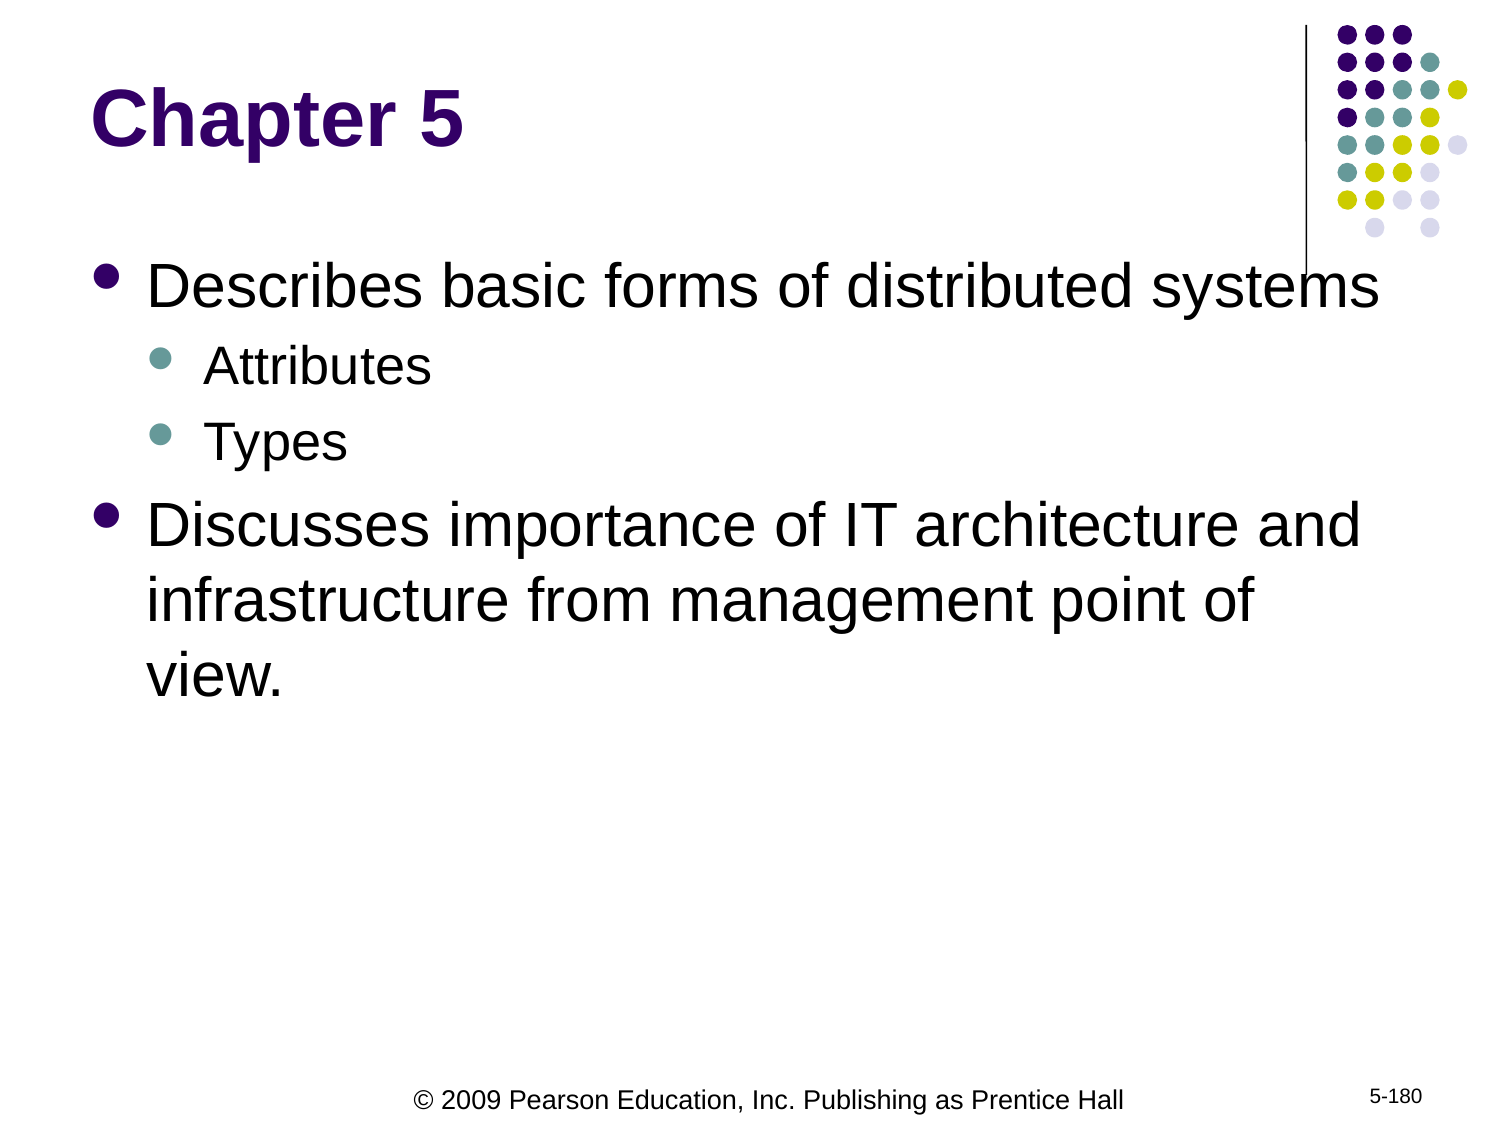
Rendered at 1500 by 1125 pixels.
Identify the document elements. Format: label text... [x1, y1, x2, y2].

slide_number 5-180 [1337, 1074, 1438, 1125]
title Chapter 5 [74, 37, 1313, 171]
list Describes basic forms of distributed systems Attributes Types Discusses importance of IT architecture and infrastructure from management point of view. [74, 237, 1426, 962]
